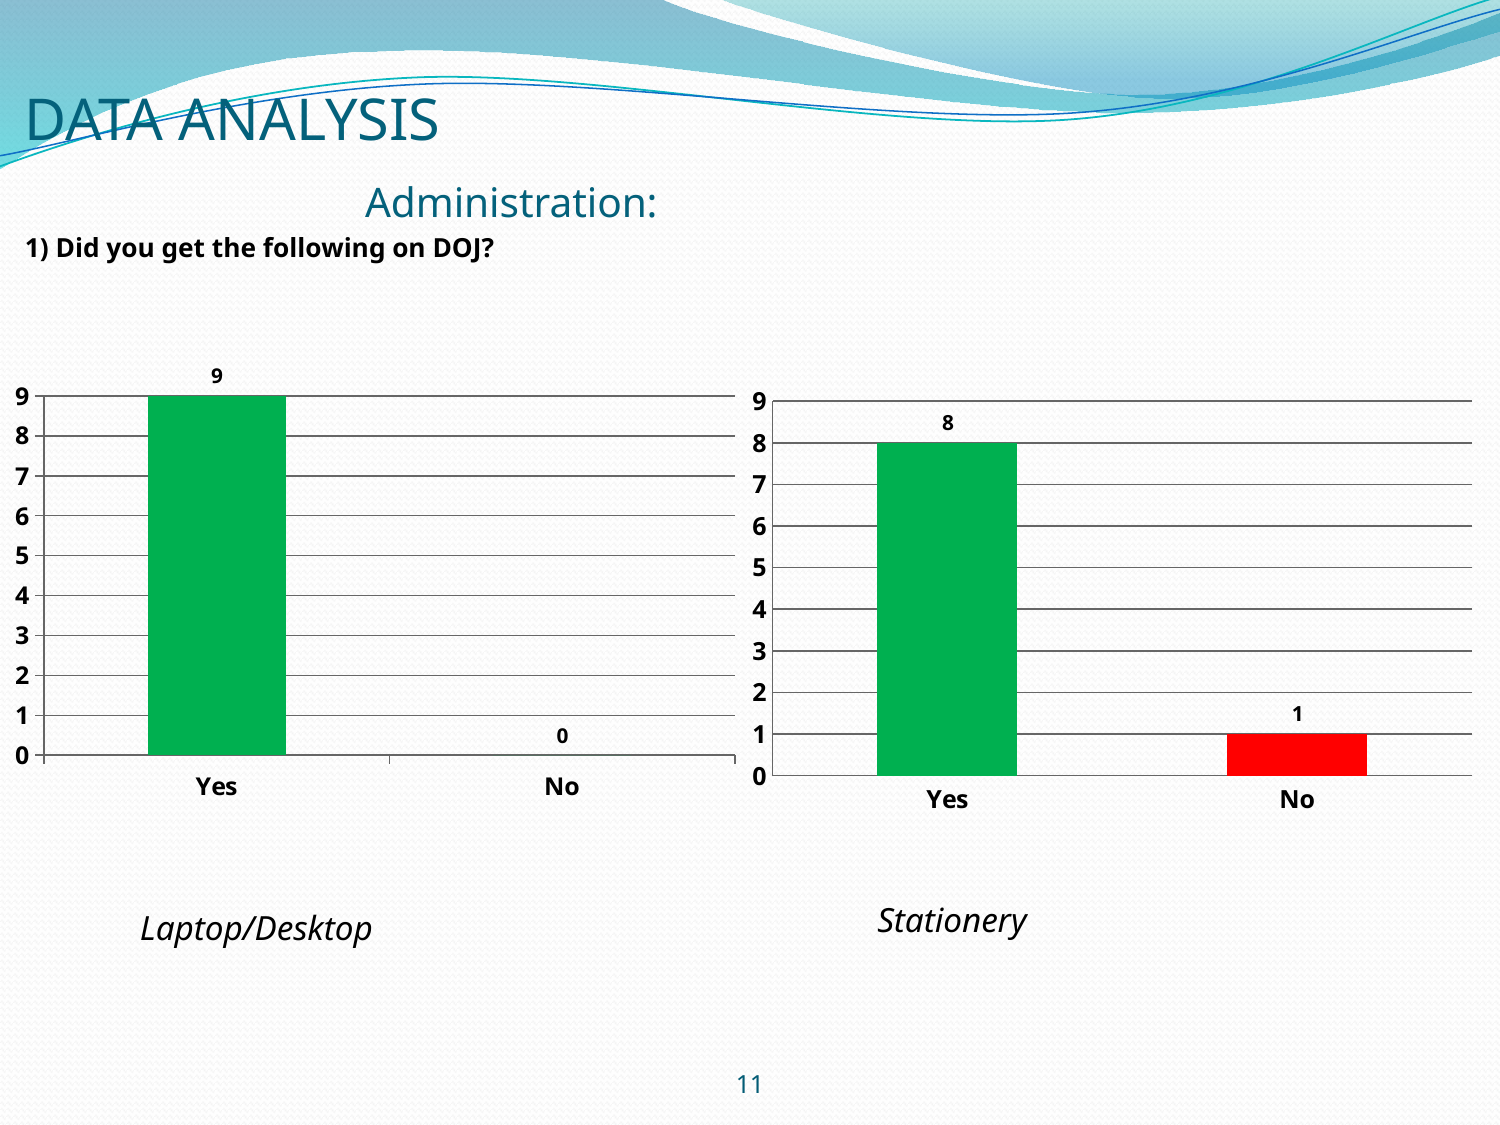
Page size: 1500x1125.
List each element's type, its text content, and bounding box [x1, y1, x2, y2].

text_box Laptop/Desktop [124, 899, 713, 955]
title DATA ANALYSIS Administration: 1) Did you get the following on DOJ? [24, 75, 1388, 263]
chart [0, 362, 1488, 826]
text_box Stationery [862, 891, 1438, 947]
slide_number 11 [687, 1042, 813, 1103]
